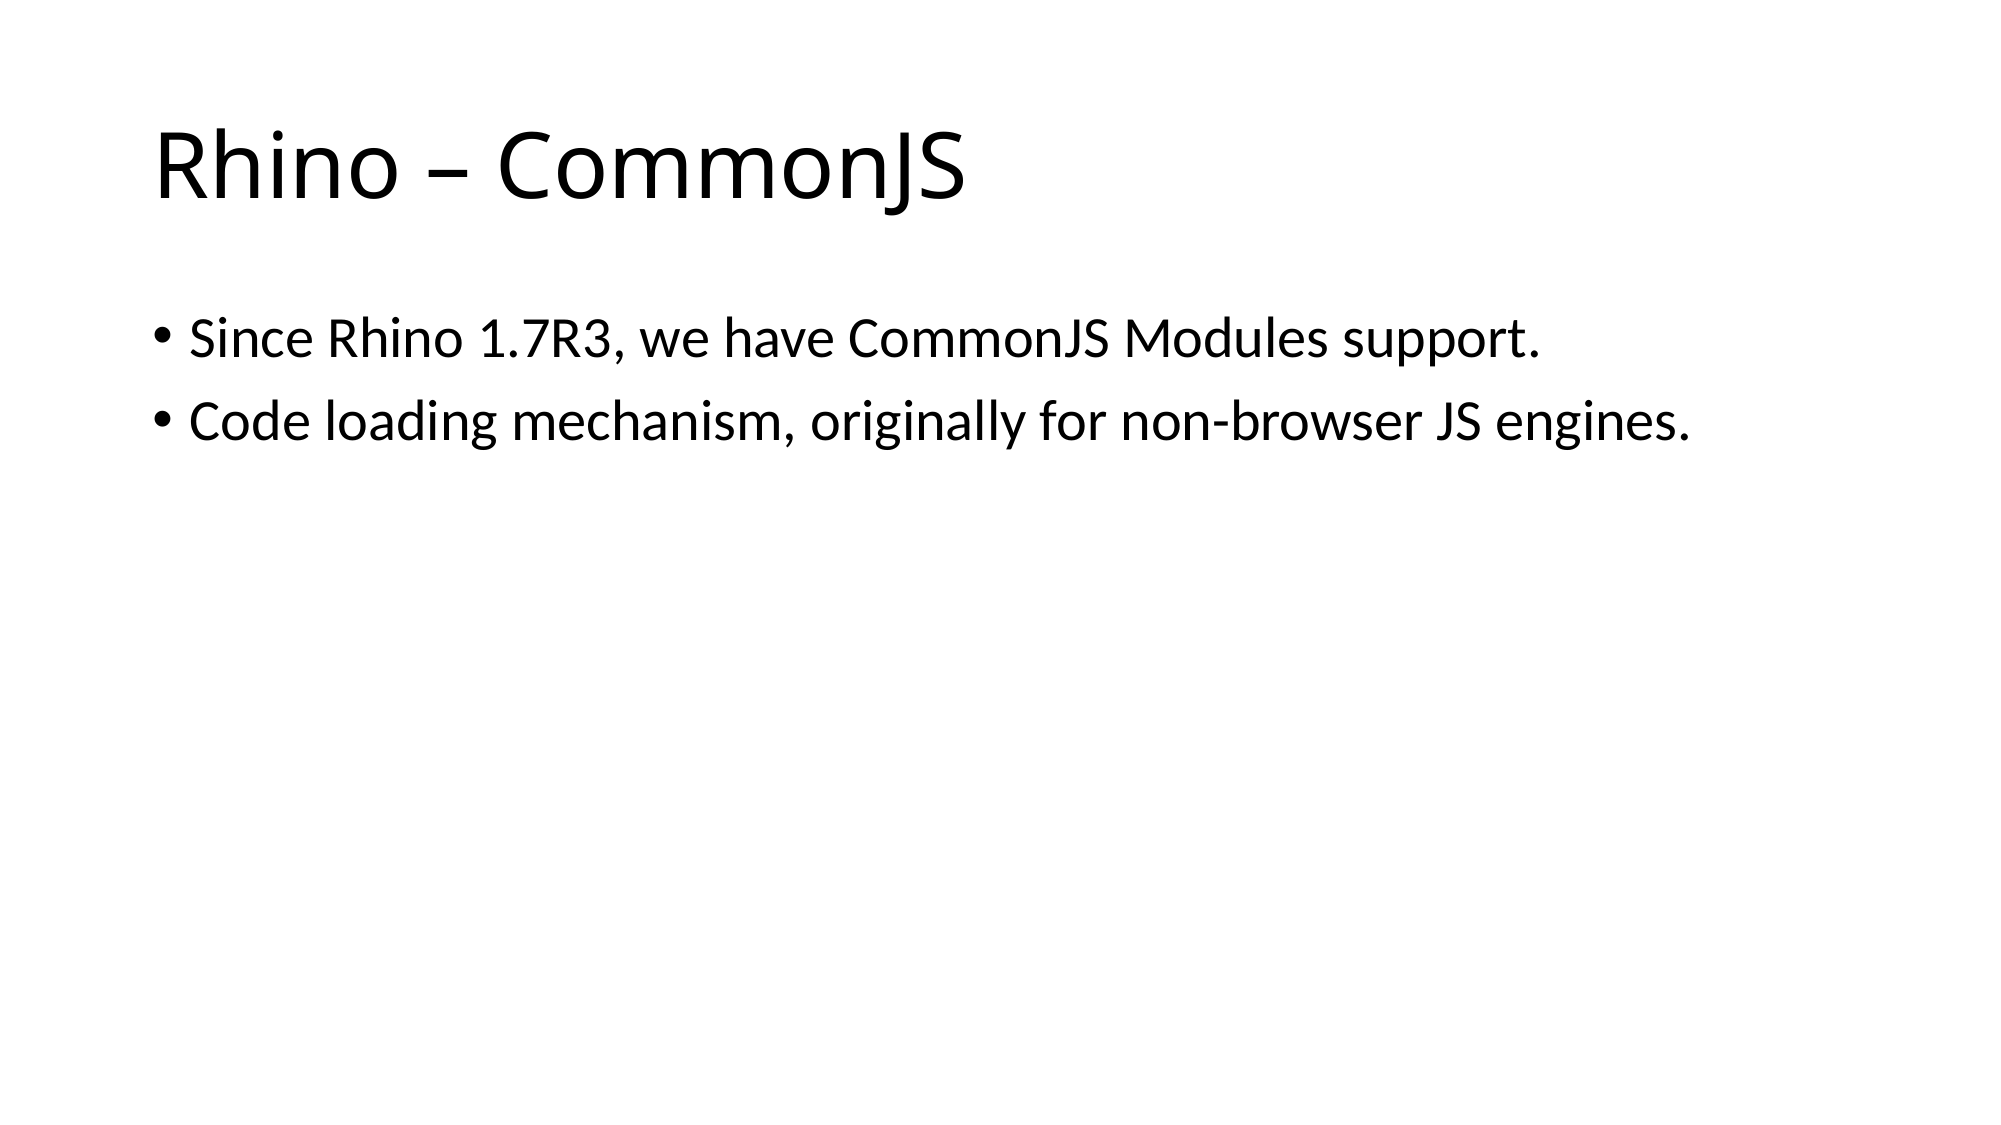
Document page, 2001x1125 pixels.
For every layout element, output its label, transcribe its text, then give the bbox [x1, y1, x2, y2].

list Since Rhino 1.7R3, we have CommonJS Modules support. Code loading mechanism, originally for non-browser JS engines. [137, 299, 1863, 1014]
title Rhino – CommonJS [137, 59, 1863, 278]
